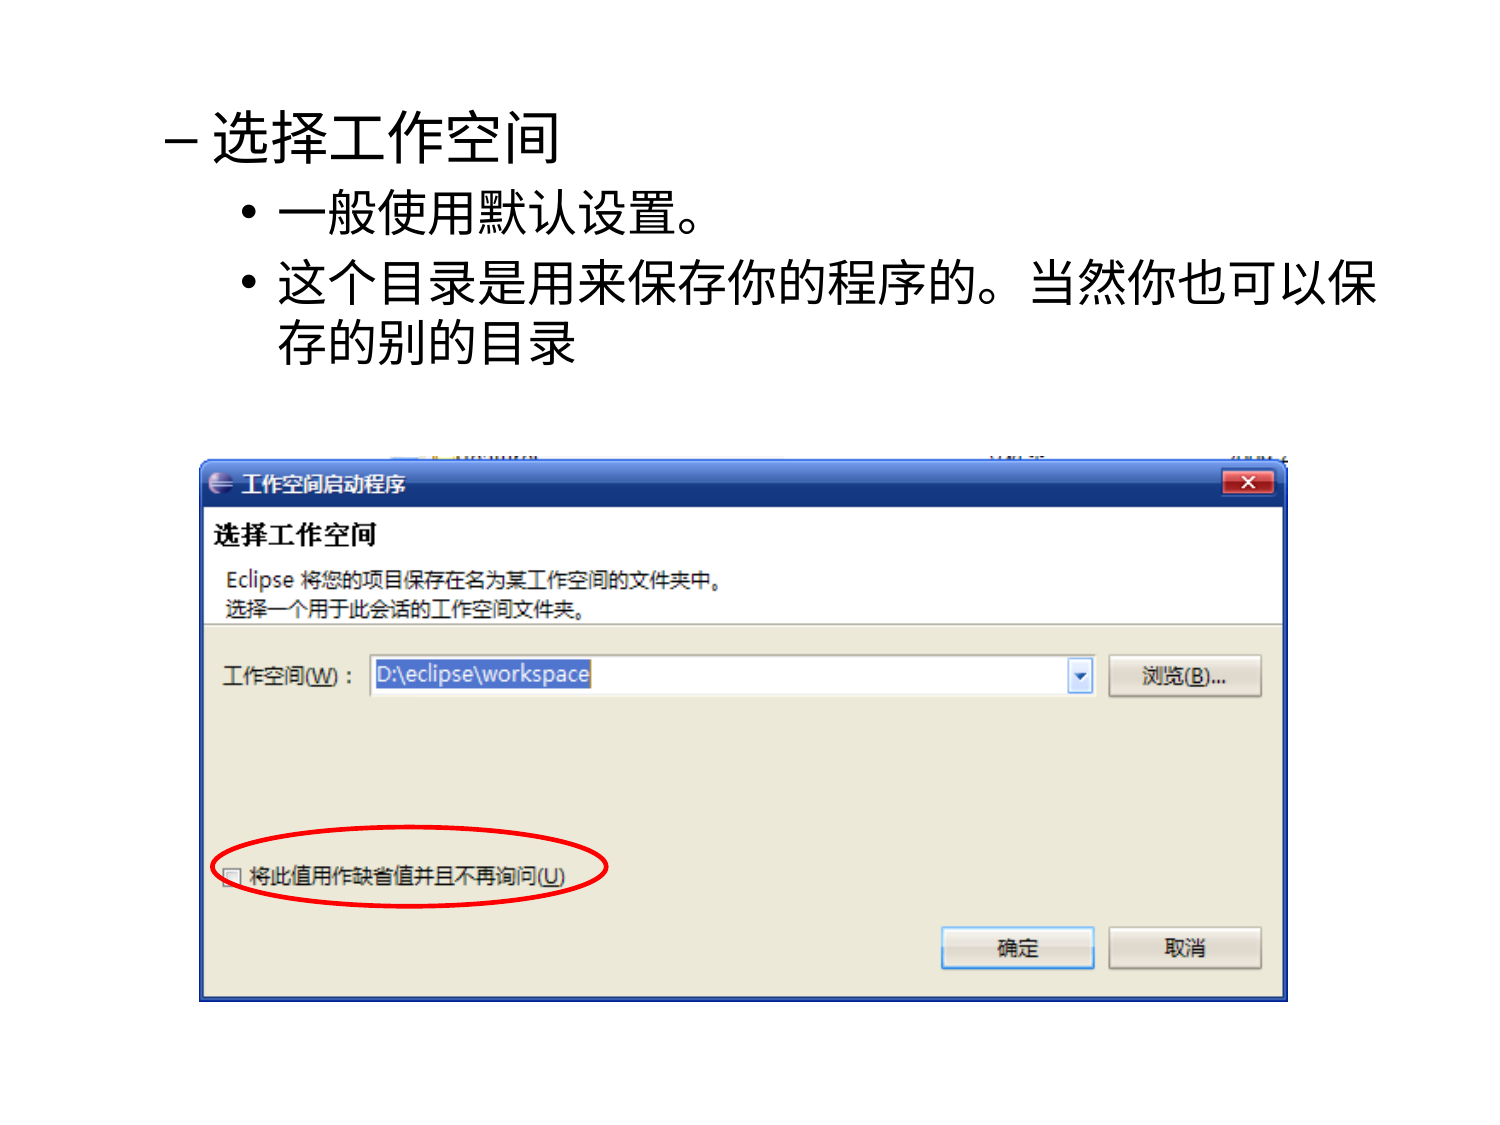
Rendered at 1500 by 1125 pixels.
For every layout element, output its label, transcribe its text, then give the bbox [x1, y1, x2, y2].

list 选择工作空间 一般使用默认设置。 这个目录是用来保存你的程序的。当然你也可以保存的别的目录 [75, 93, 1425, 1005]
picture [198, 456, 1288, 1002]
